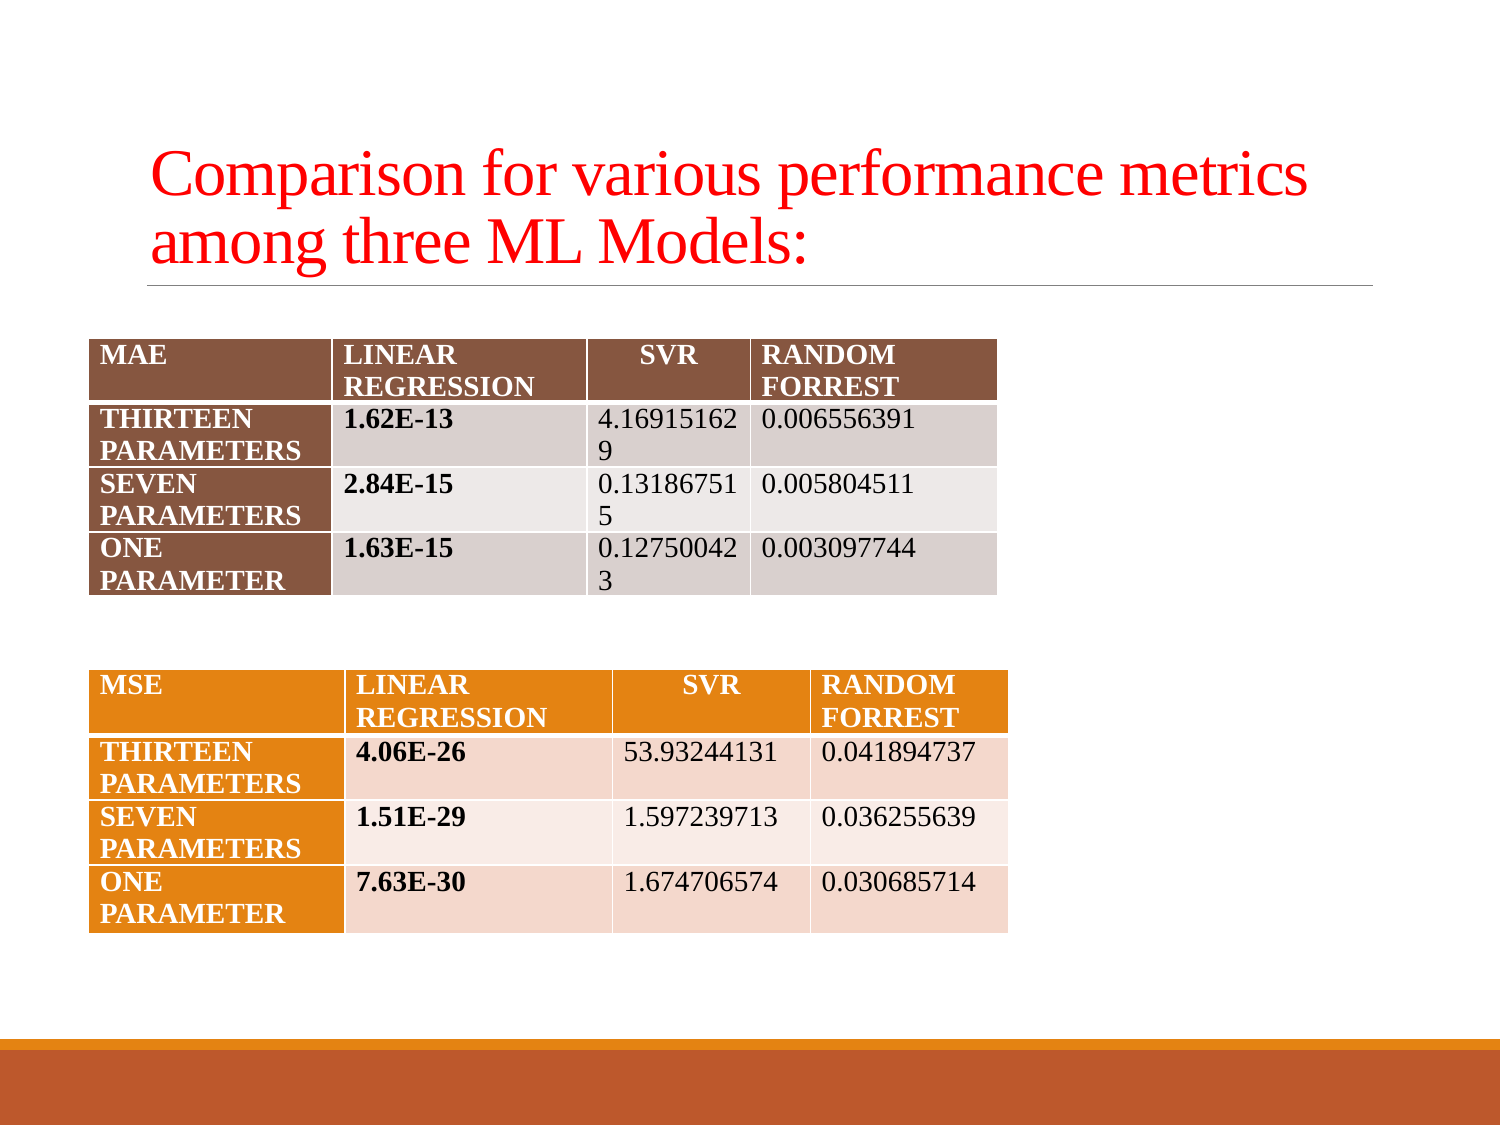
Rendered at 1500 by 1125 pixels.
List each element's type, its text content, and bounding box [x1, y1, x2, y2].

table_header MSE [89, 670, 344, 733]
table_header SVR [613, 670, 810, 733]
table_cell 2.84E-15 [333, 468, 586, 531]
table_cell 7.63E-30 [346, 866, 612, 933]
table_cell 4.06E-26 [346, 738, 612, 799]
table_cell ONE PARAMETER [89, 866, 344, 933]
title Comparison for various performance metrics among three ML Models: [135, 47, 1373, 285]
table_cell SEVEN PARAMETERS [89, 468, 331, 531]
table_cell 0.127500423 [588, 533, 750, 595]
table_cell 0.006556391 [751, 405, 997, 466]
table_cell 1.597239713 [613, 801, 810, 864]
table_header MAE [89, 339, 331, 400]
table_cell THIRTEEN PARAMETERS [89, 405, 331, 466]
table_cell 4.169151629 [588, 405, 750, 466]
table_cell 1.63E-15 [333, 533, 586, 595]
table_cell THIRTEEN PARAMETERS [89, 738, 344, 799]
table_cell 0.003097744 [751, 533, 997, 595]
table_cell SEVEN PARAMETERS [89, 801, 344, 864]
table_cell 53.93244131 [613, 738, 810, 799]
table_header SVR [588, 339, 750, 400]
table_cell 1.674706574 [613, 866, 810, 933]
table_cell 0.005804511 [751, 468, 997, 531]
table_cell ONE PARAMETER [89, 533, 331, 595]
table_cell 0.036255639 [811, 801, 1008, 864]
table_header LINEAR REGRESSION [333, 339, 586, 400]
table_cell 1.62E-13 [333, 405, 586, 466]
table_header RANDOM FORREST [751, 339, 997, 400]
table_cell 1.51E-29 [346, 801, 612, 864]
table_cell 0.131867515 [588, 468, 750, 531]
table_cell 0.041894737 [811, 738, 1008, 799]
table_cell 0.030685714 [811, 866, 1008, 933]
table_header RANDOM FORREST [811, 670, 1008, 733]
table_header LINEAR REGRESSION [346, 670, 612, 733]
